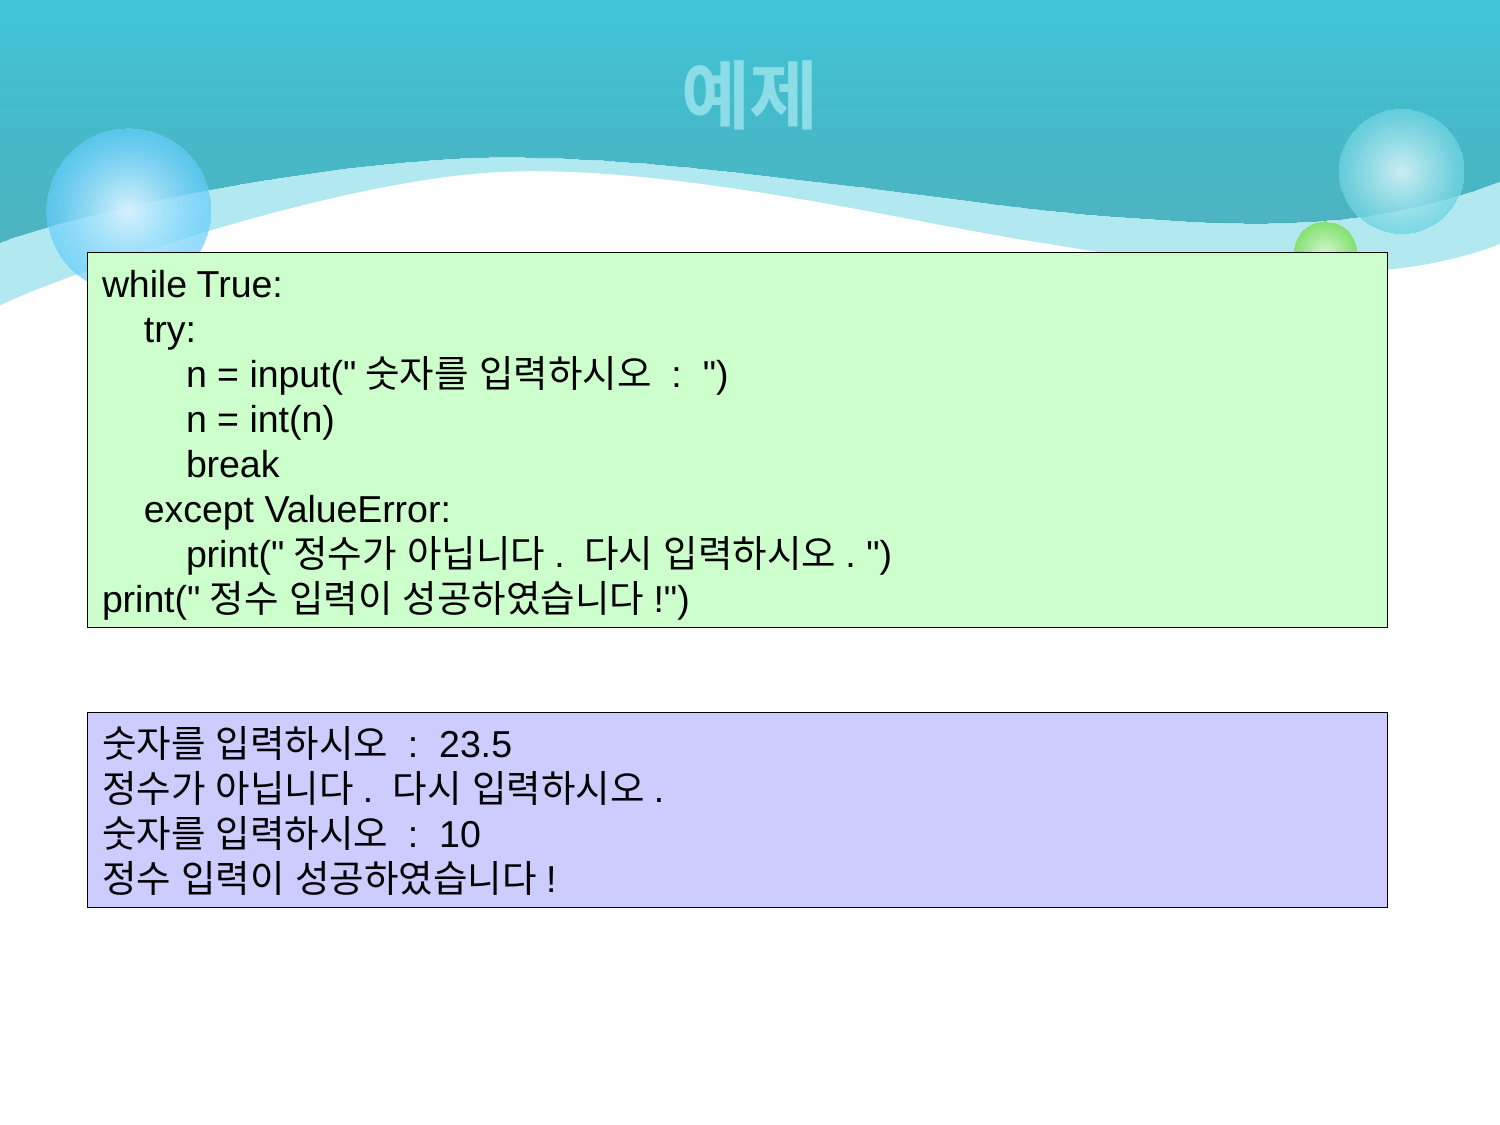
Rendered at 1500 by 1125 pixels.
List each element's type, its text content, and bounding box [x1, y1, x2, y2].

text_box 숫자를 입력하시오 : 23.5 정수가 아닙니다. 다시 입력하시오. 숫자를 입력하시오 : 10 정수 입력이 성공하였습니다! [87, 712, 1388, 908]
text_box while True: try: n = input("숫자를 입력하시오 : ") n = int(n) break except ValueError: print("정수가 아닙니다. 다시 입력하시오. ") print("정수 입력이 성공하였습니다!") [87, 252, 1388, 628]
title 예제 [75, 0, 1425, 188]
